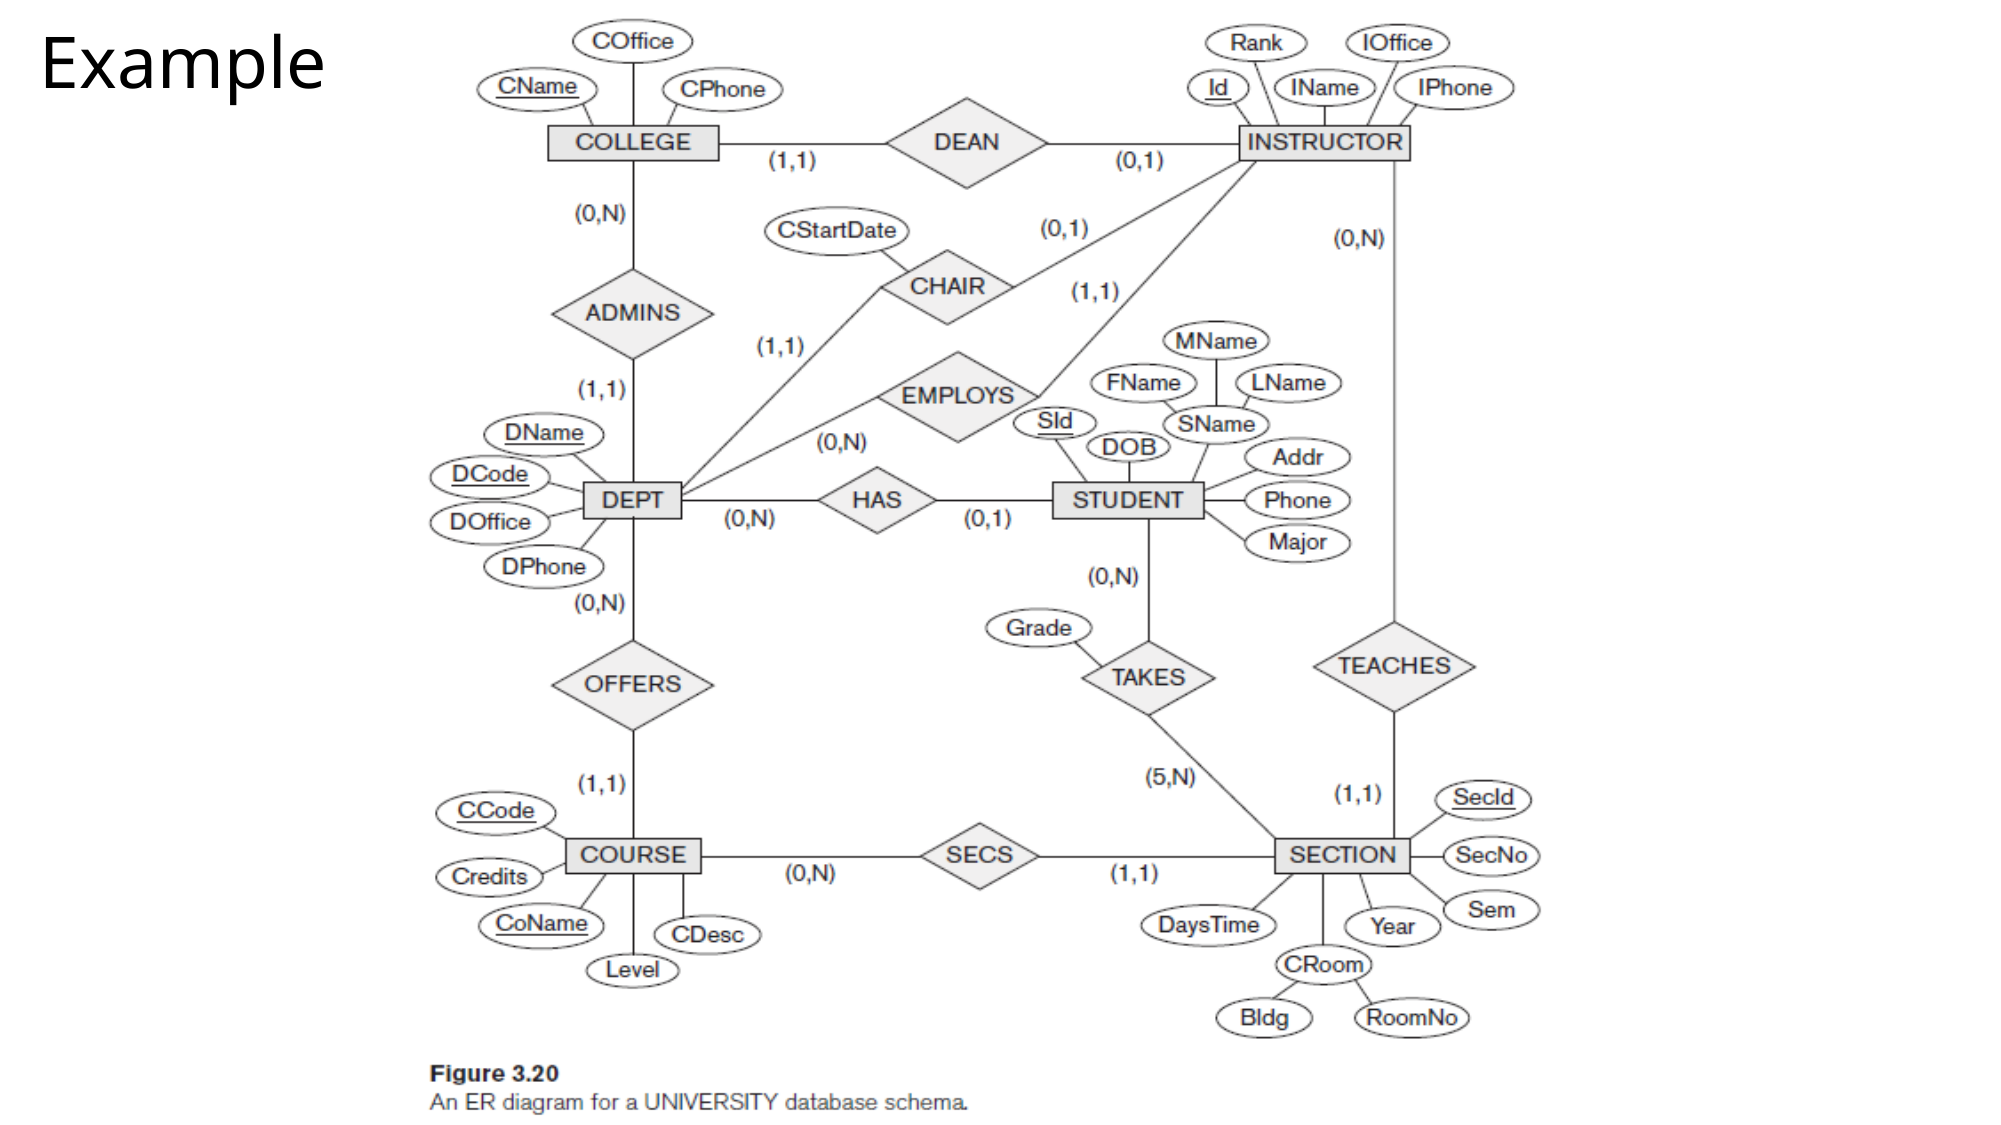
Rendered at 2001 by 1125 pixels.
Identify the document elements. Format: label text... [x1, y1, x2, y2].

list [418, 0, 1582, 1125]
title Example [24, 18, 402, 113]
